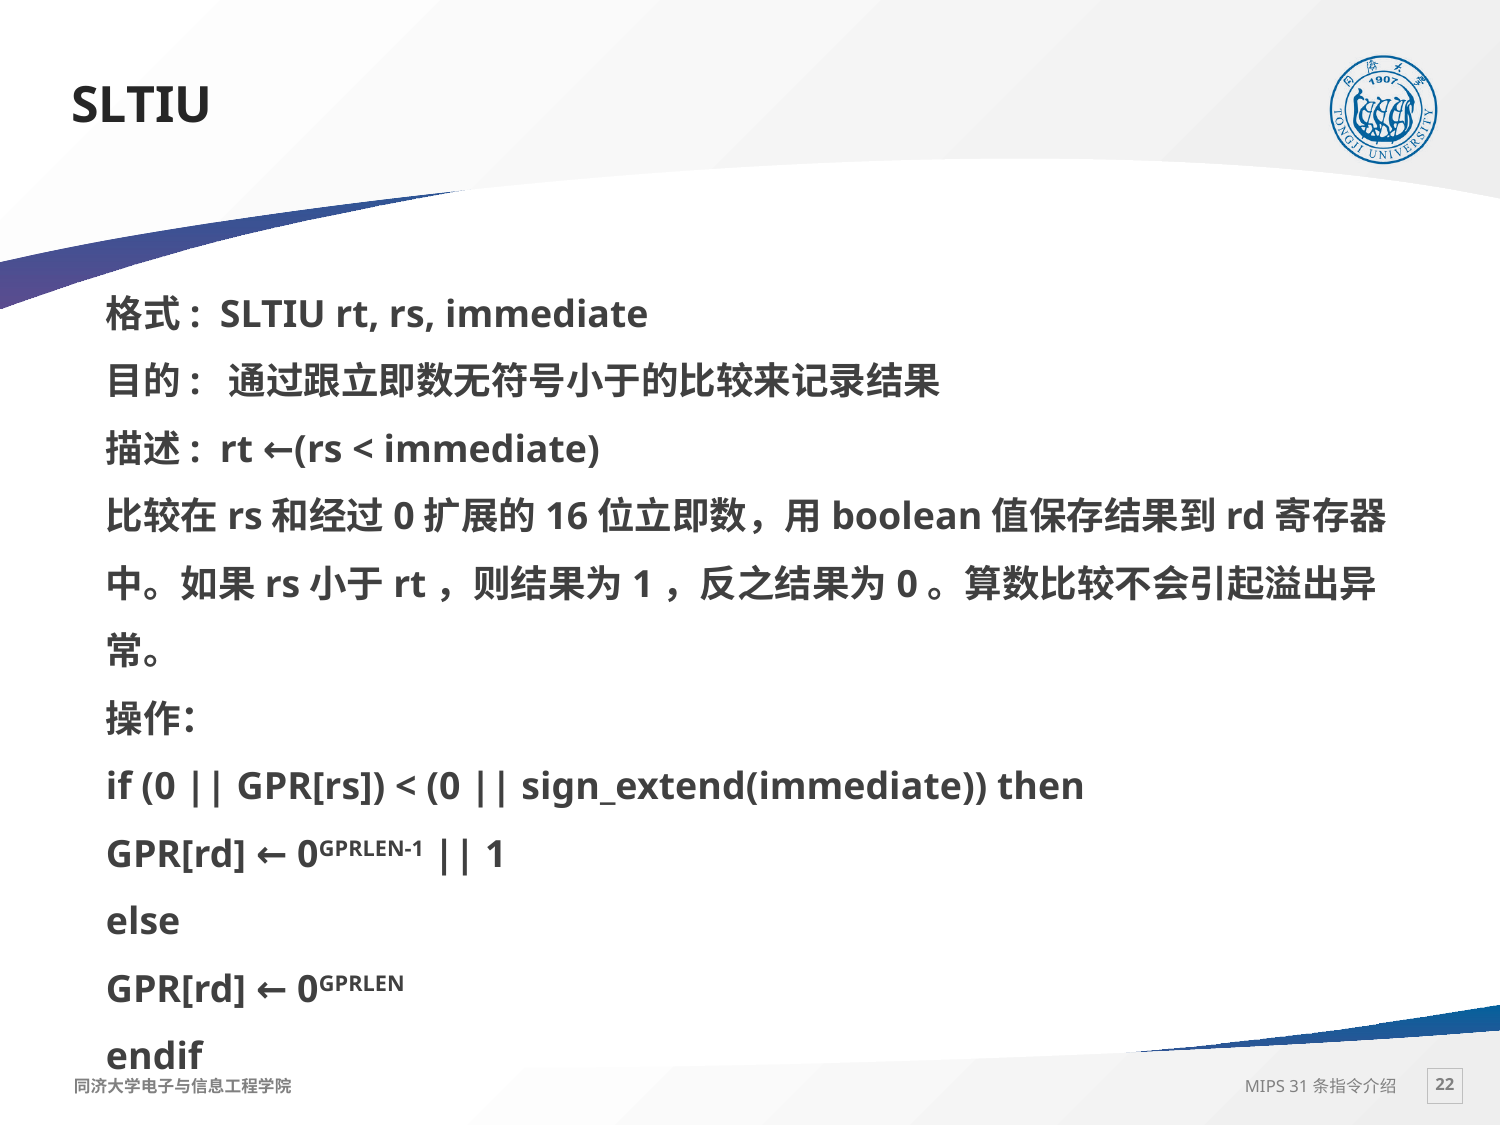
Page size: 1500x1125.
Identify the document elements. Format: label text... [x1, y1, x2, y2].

picture [1319, 40, 1462, 184]
text_box 格式: SLTIU rt, rs, immediate 目的: 通过跟立即数无符号小于的比较来记录结果 描述: rt ←(rs < immediate) 比较在rs和经过0扩展的16位立即数，用boolean值保存结果到rd寄存器中。如果rs小于rt，则结果为1，反之结果为0。算数比较不会引起溢出异常。 操作： if (0 || GPR[rs]) < (0 || sign_extend(immediate)) then GPR[rd] ← 0GPRLEN-1 || 1 else GPR[rd] ← 0GPRLEN endif [93, 259, 1442, 1085]
title SLTIU [59, 60, 1410, 149]
